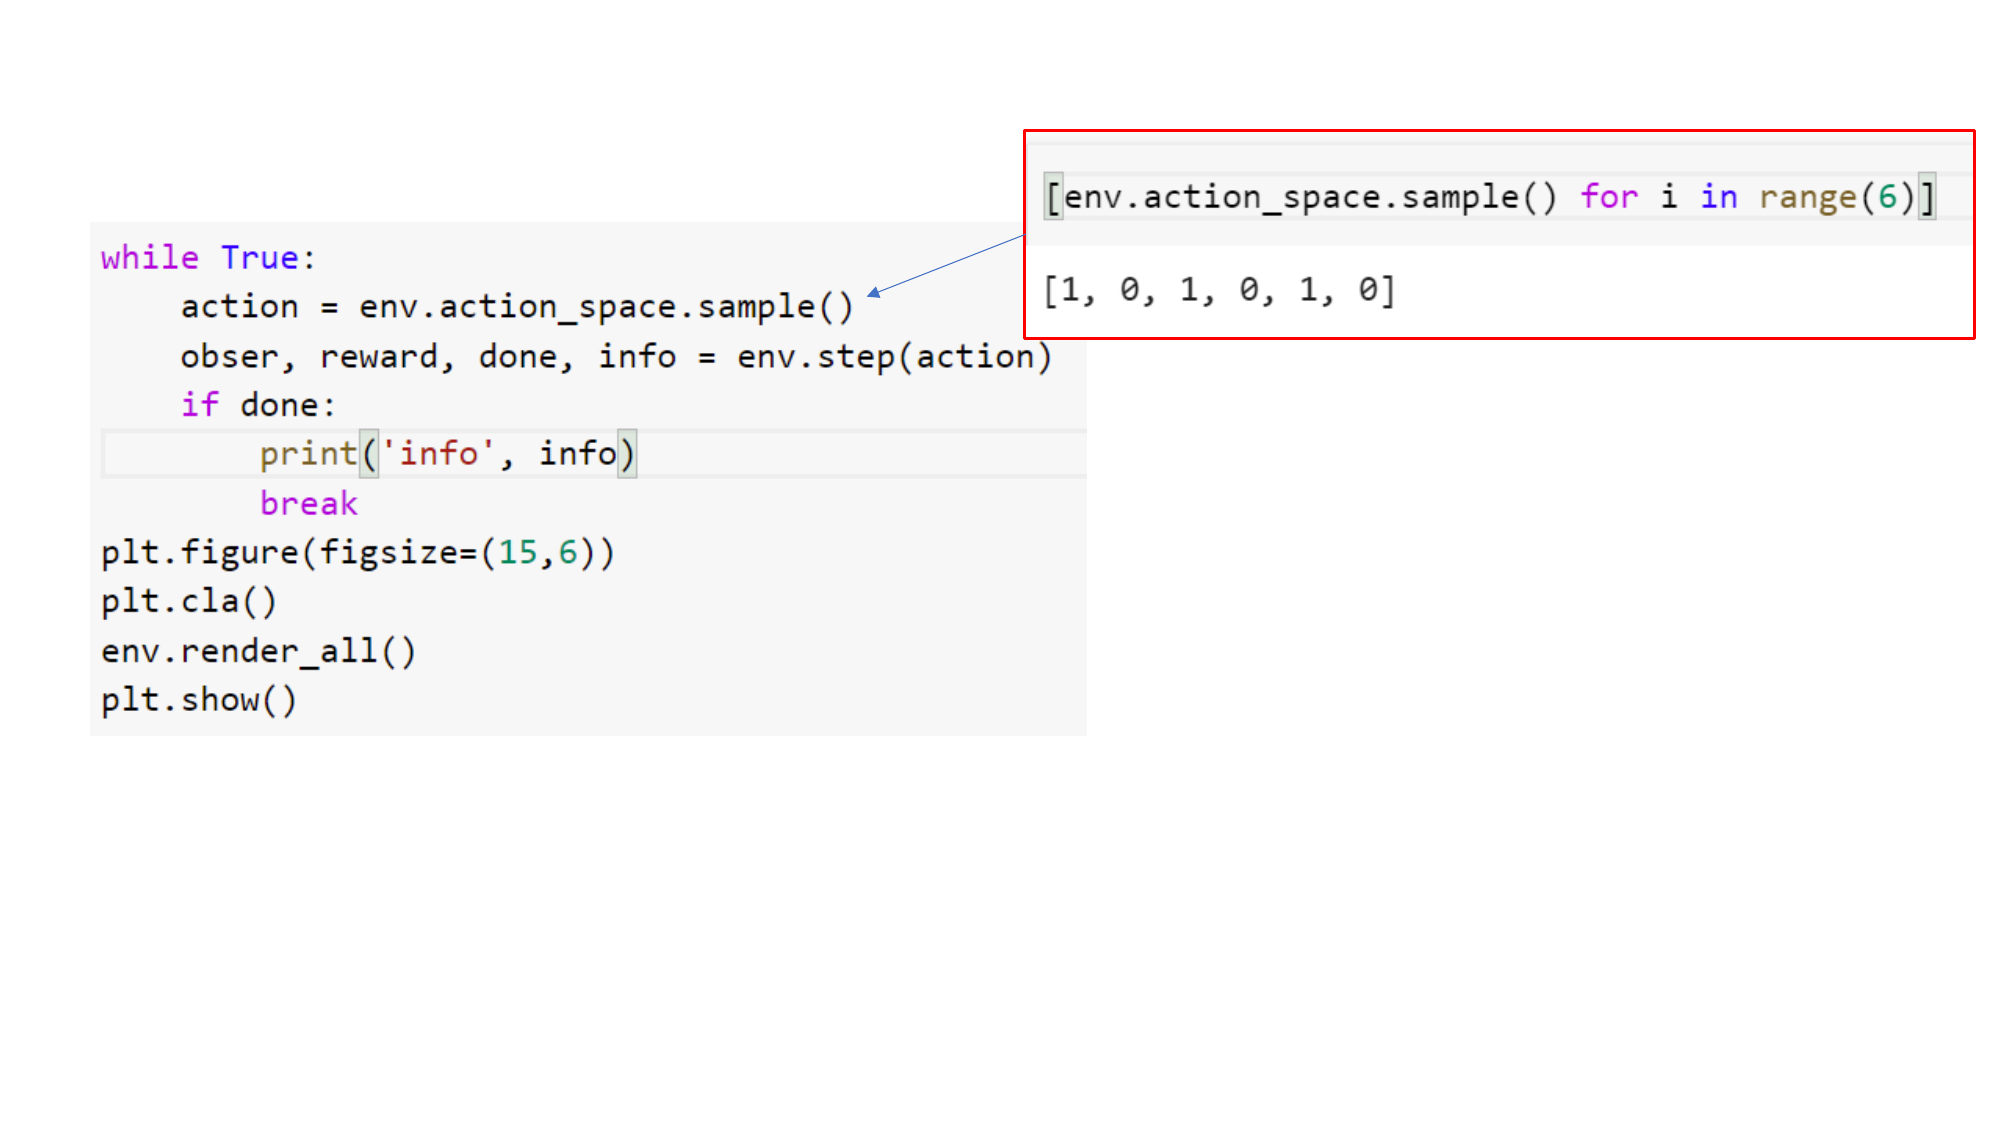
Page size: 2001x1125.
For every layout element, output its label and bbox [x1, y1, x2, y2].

picture [90, 131, 1973, 736]
text_box [866, 234, 1026, 297]
